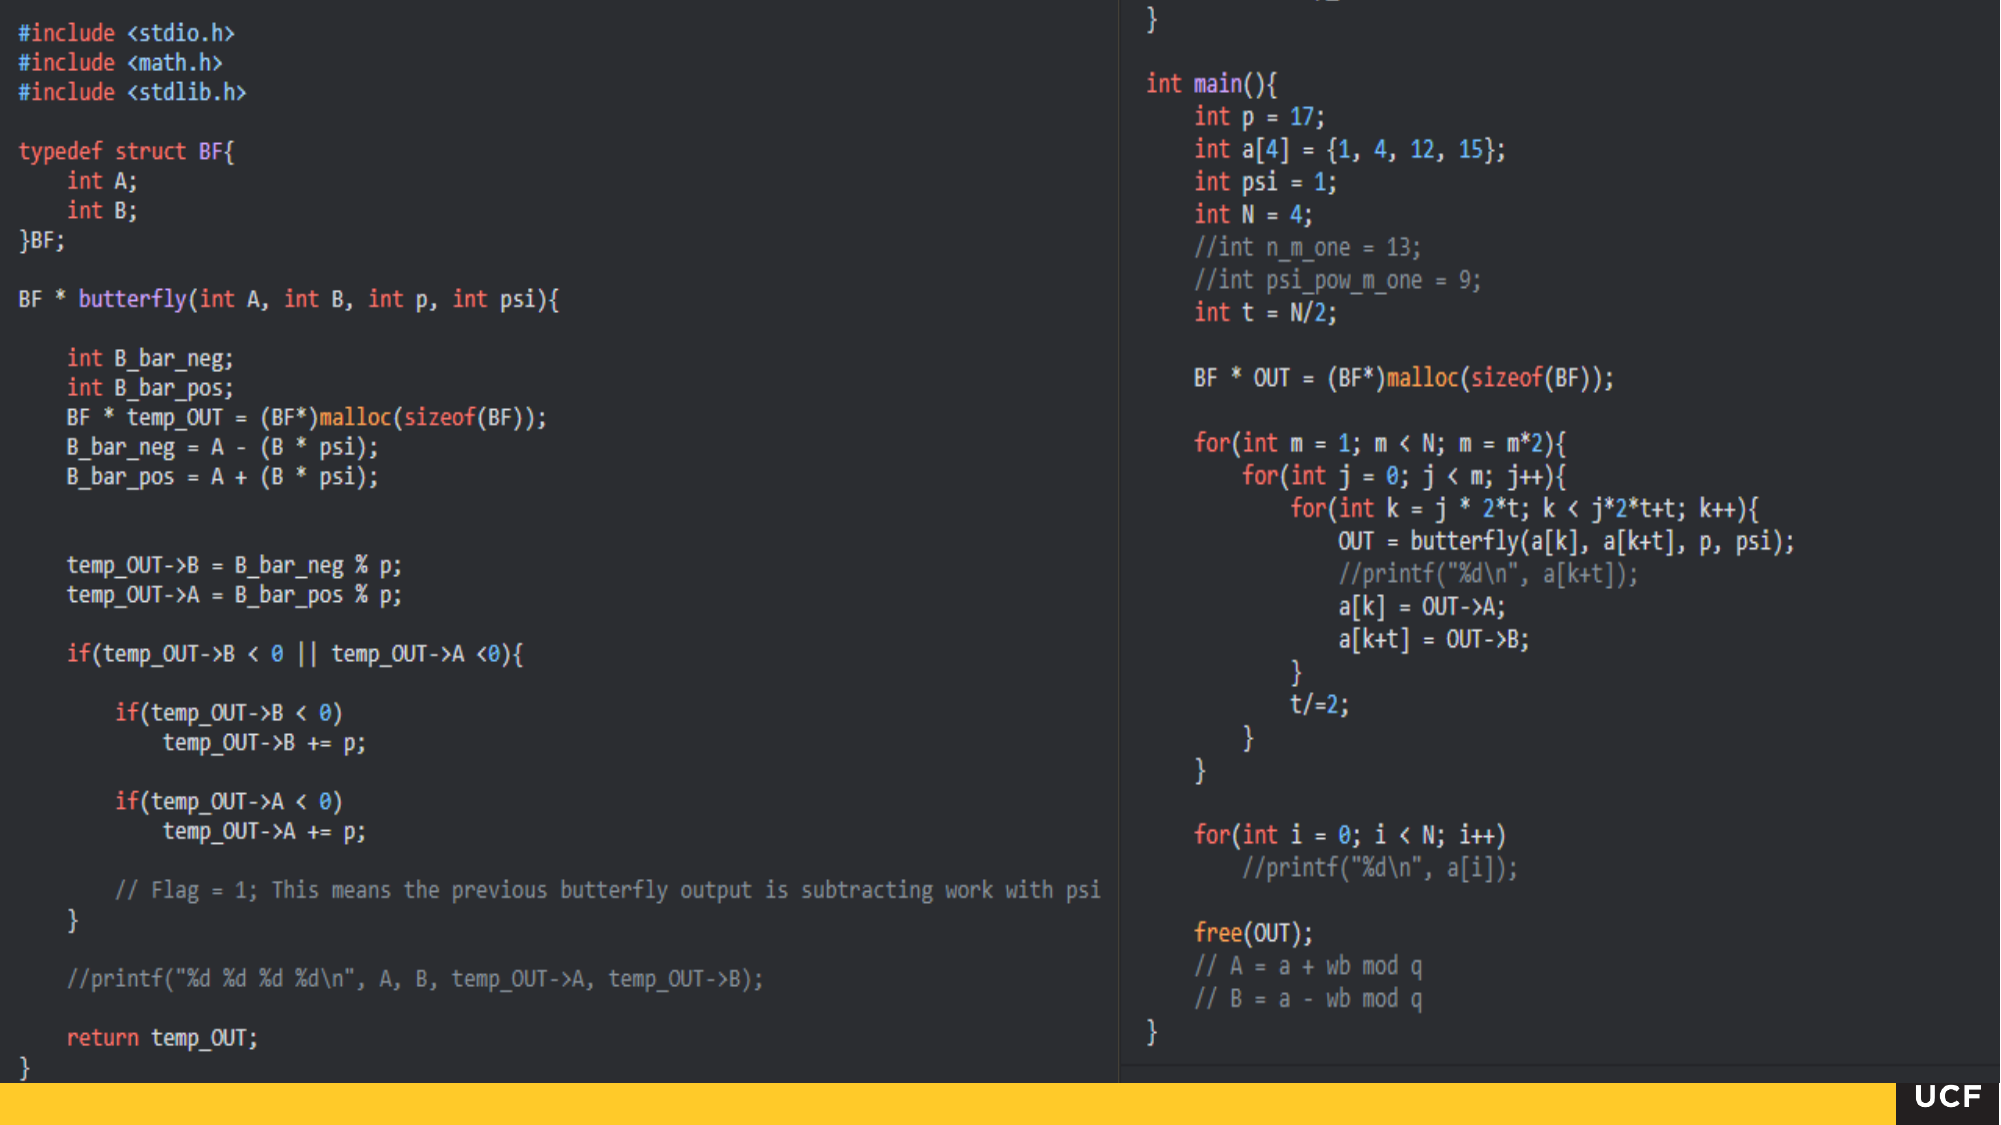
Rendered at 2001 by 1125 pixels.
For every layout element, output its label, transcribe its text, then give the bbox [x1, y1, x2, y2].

picture [1118, 0, 2000, 1125]
slide_number 3 [1536, 1083, 1987, 1104]
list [0, 0, 1118, 1083]
